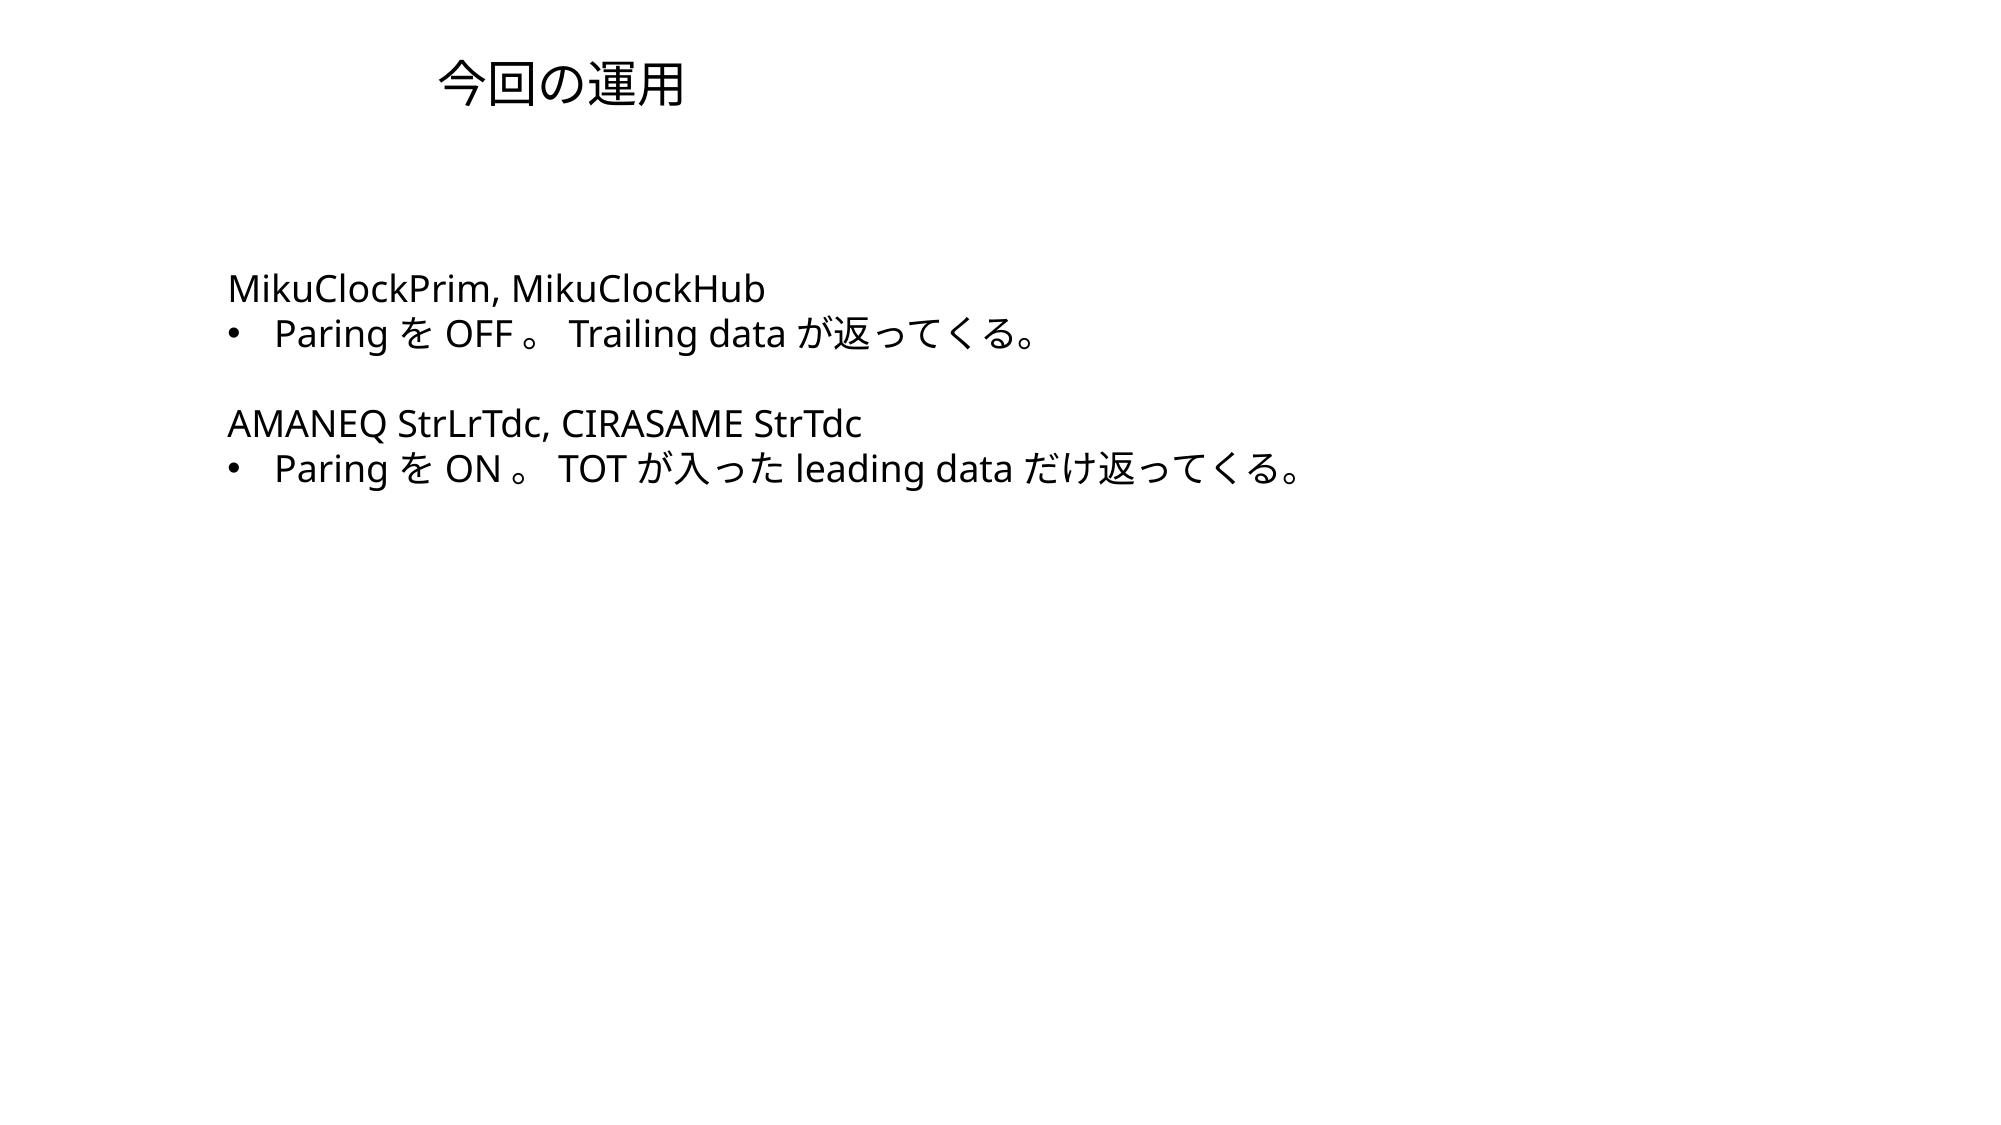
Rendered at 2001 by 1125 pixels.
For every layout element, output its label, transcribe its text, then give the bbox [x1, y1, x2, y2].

text_box 今回の運用 [89, 45, 1035, 120]
text_box MikuClockPrim, MikuClockHub ParingをOFF。Trailing dataが返ってくる。 AMANEQ StrLrTdc, CIRASAME StrTdc ParingをON。TOTが入ったleading dataだけ返ってくる。 [212, 257, 1579, 498]
